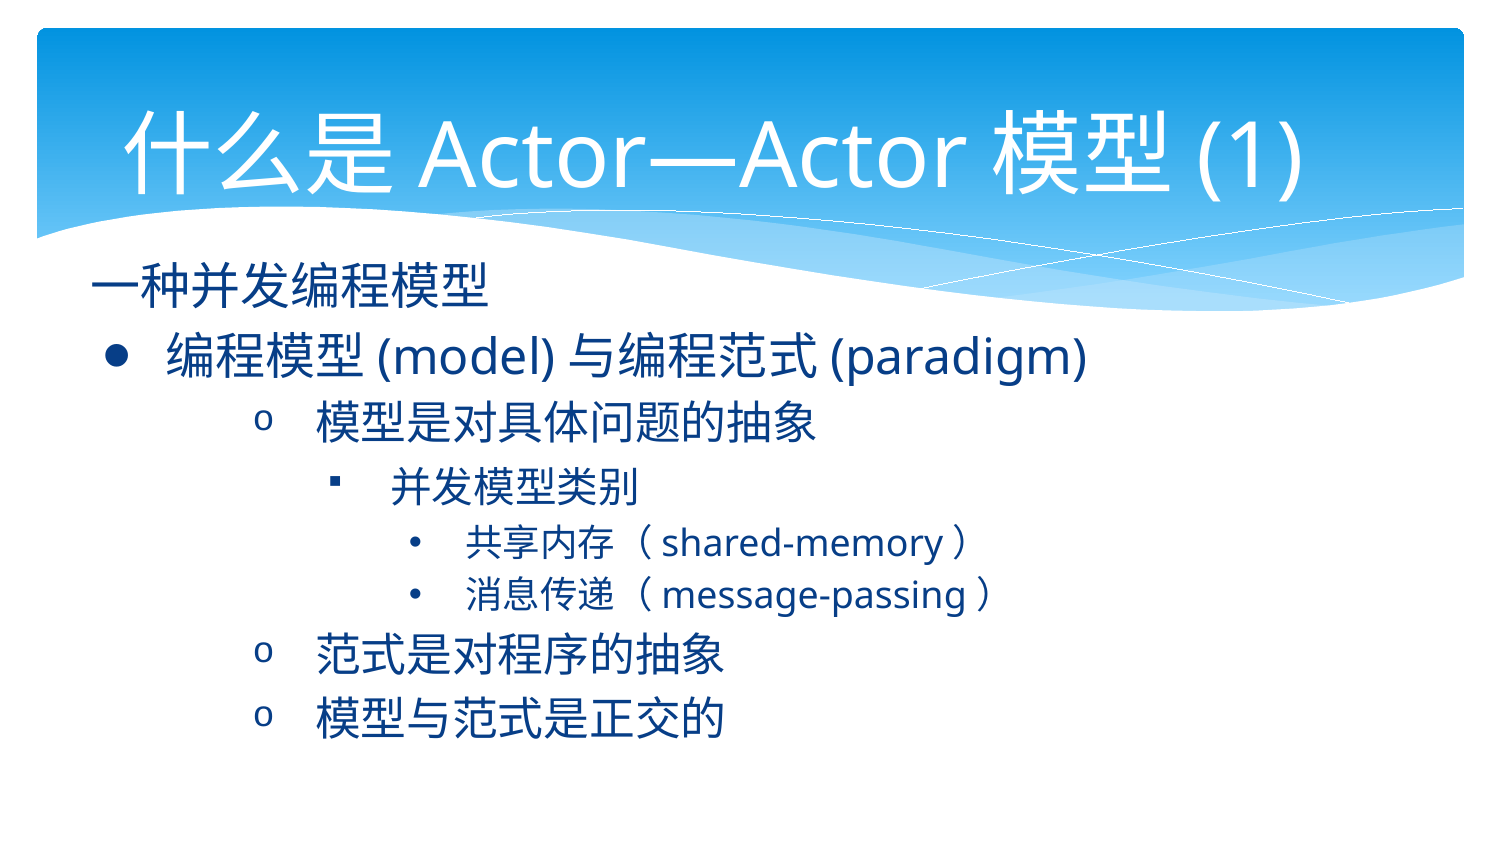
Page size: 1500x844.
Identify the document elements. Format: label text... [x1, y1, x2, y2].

list 一种并发编程模型 编程模型(model)与编程范式(paradigm) 模型是对具体问题的抽象 并发模型类别 共享内存（shared-memory） 消息传递（message-passing） 范式是对程序的抽象 模型与范式是正交的 [75, 239, 1425, 808]
title 什么是Actor—Actor模型(1) [0, 33, 1425, 221]
